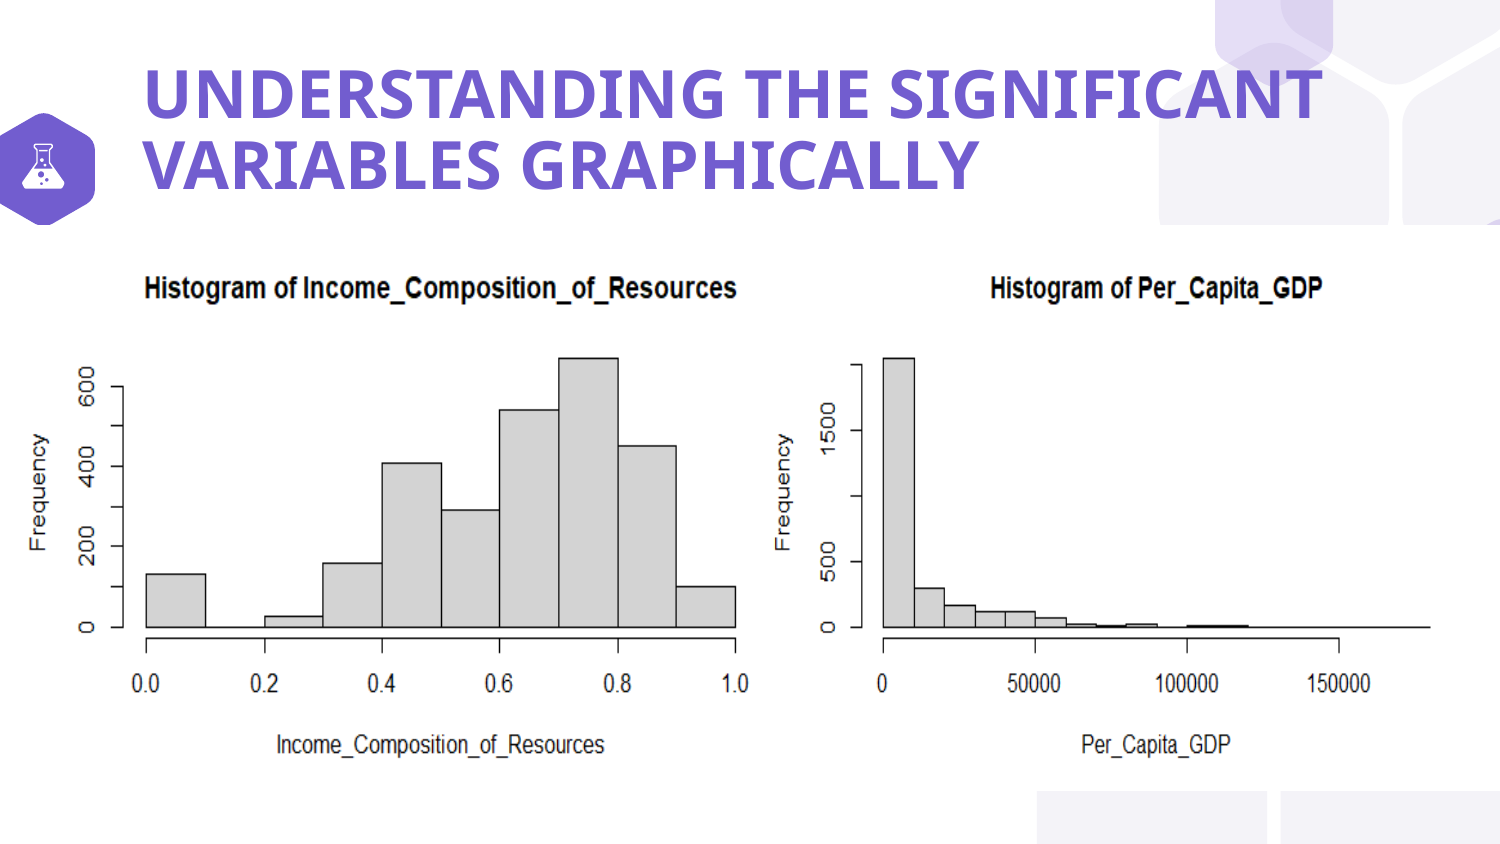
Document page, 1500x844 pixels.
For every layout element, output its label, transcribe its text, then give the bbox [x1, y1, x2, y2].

title UNDERSTANDING THE SIGNIFICANT VARIABLES GRAPHICALLY [142, 100, 1484, 166]
picture [21, 224, 1500, 791]
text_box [21, 143, 65, 190]
